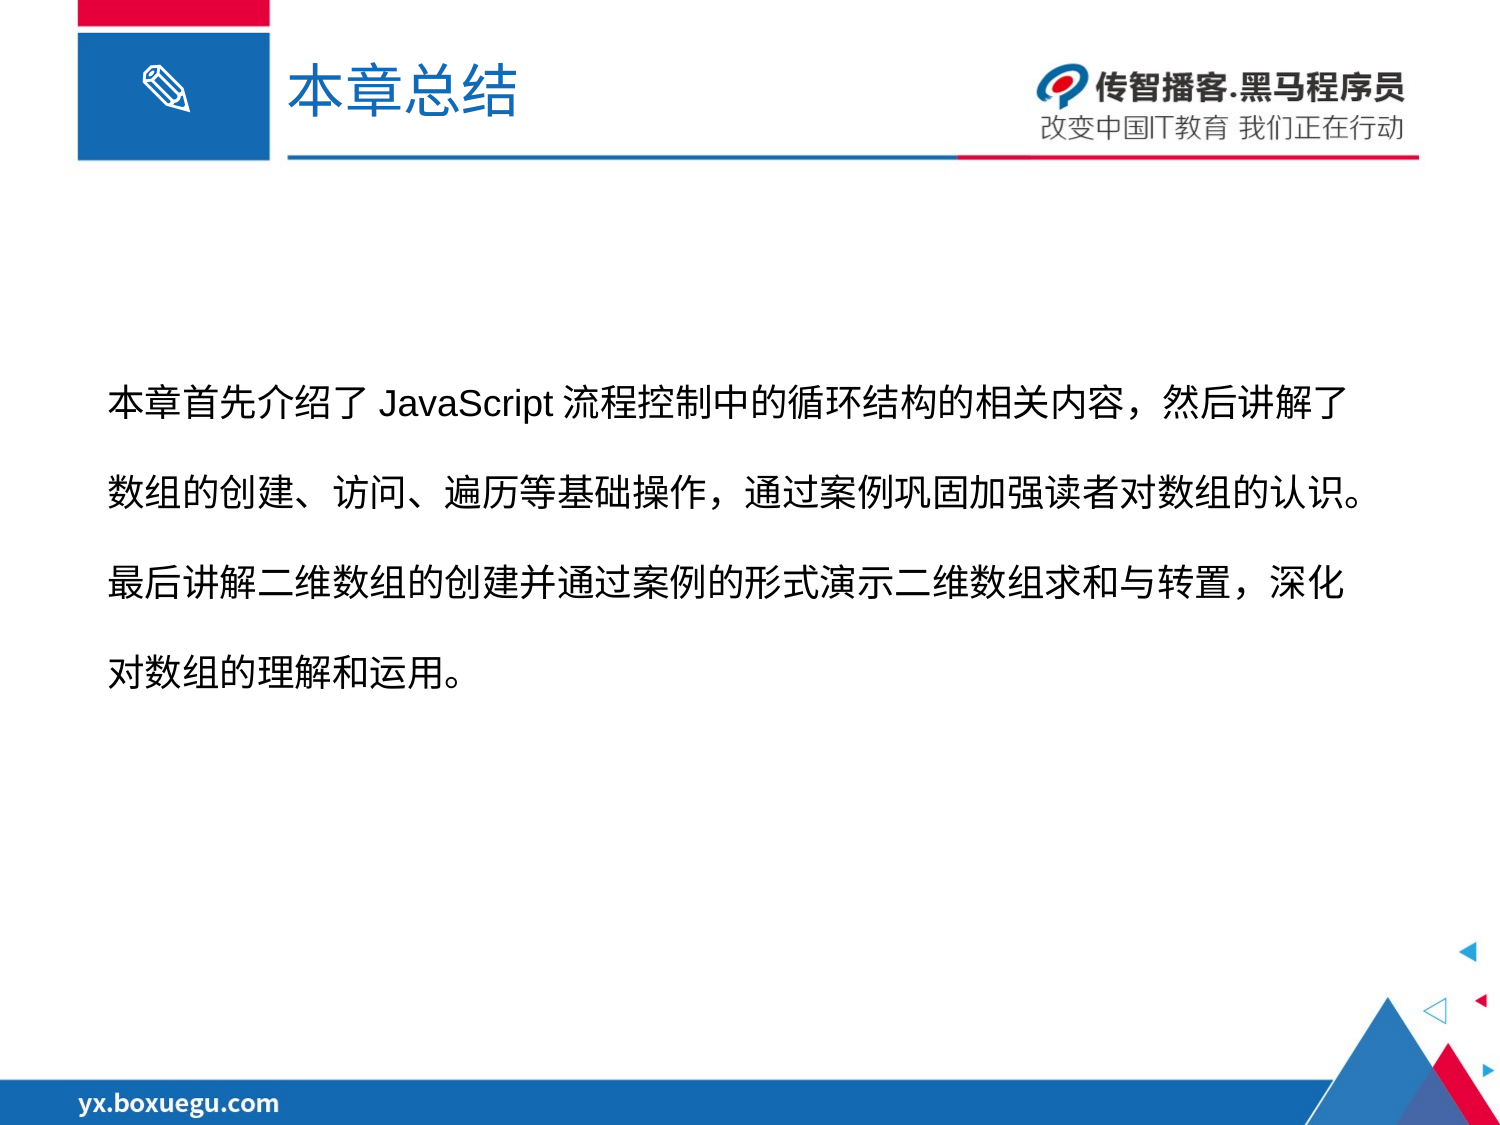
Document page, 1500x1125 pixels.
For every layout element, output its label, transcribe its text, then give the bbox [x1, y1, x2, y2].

title 本章总结 [271, 25, 1046, 153]
picture [0, 1, 1500, 1125]
text_box 本章首先介绍了JavaScript流程控制中的循环结构的相关内容，然后讲解了数组的创建、访问、遍历等基础操作，通过案例巩固加强读者对数组的认识。最后讲解二维数组的创建并通过案例的形式演示二维数组求和与转置，深化对数组的理解和运用。 [92, 326, 1390, 702]
